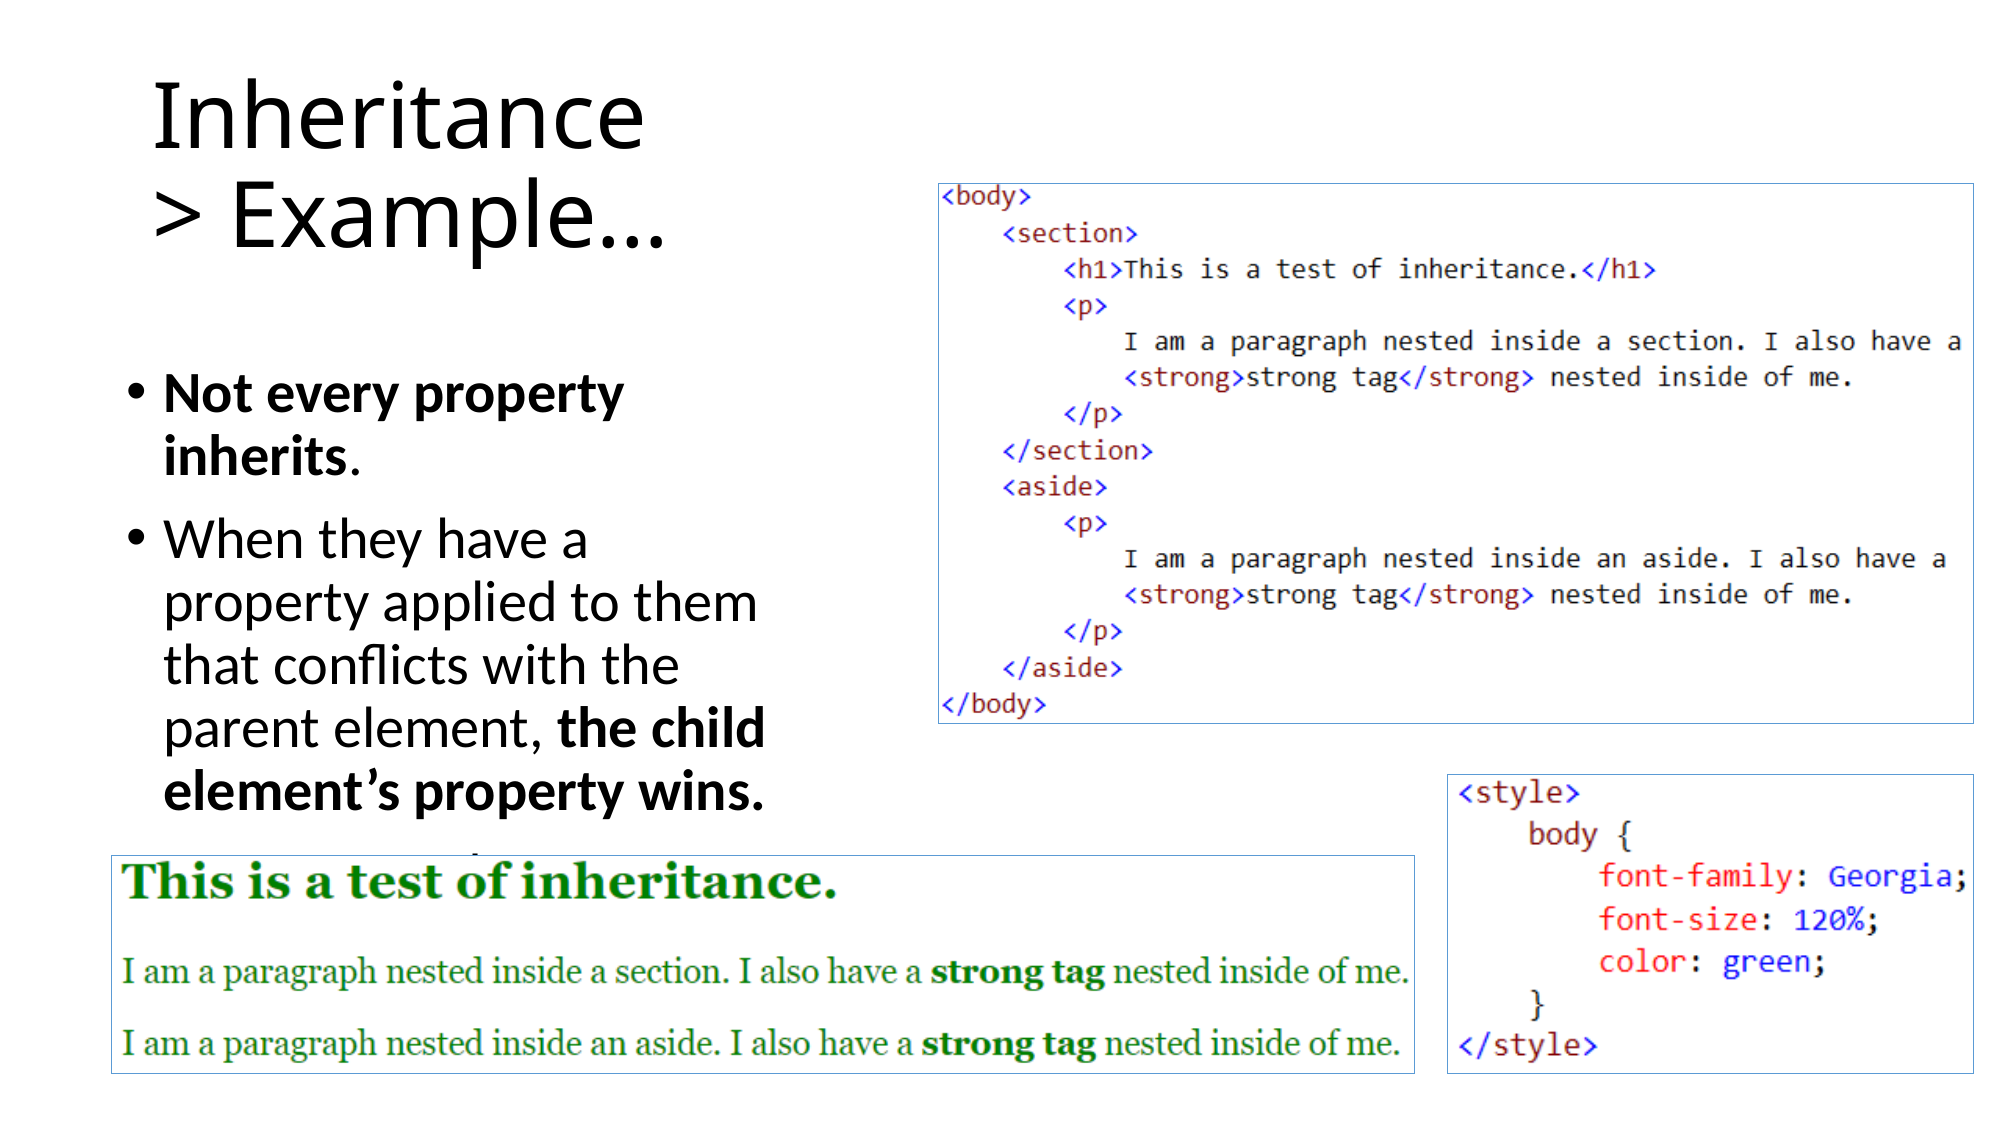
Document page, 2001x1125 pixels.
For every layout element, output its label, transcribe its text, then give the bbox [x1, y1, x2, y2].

picture [110, 855, 1415, 1074]
picture [1447, 774, 1974, 1074]
title Inheritance > Example… [137, 59, 1863, 278]
picture [938, 183, 1974, 724]
list Not every property inherits. When they have a property applied to them that conflicts with the parent element, the child element’s property wins. Browsers and User Agents have default style sheets. [111, 354, 820, 855]
